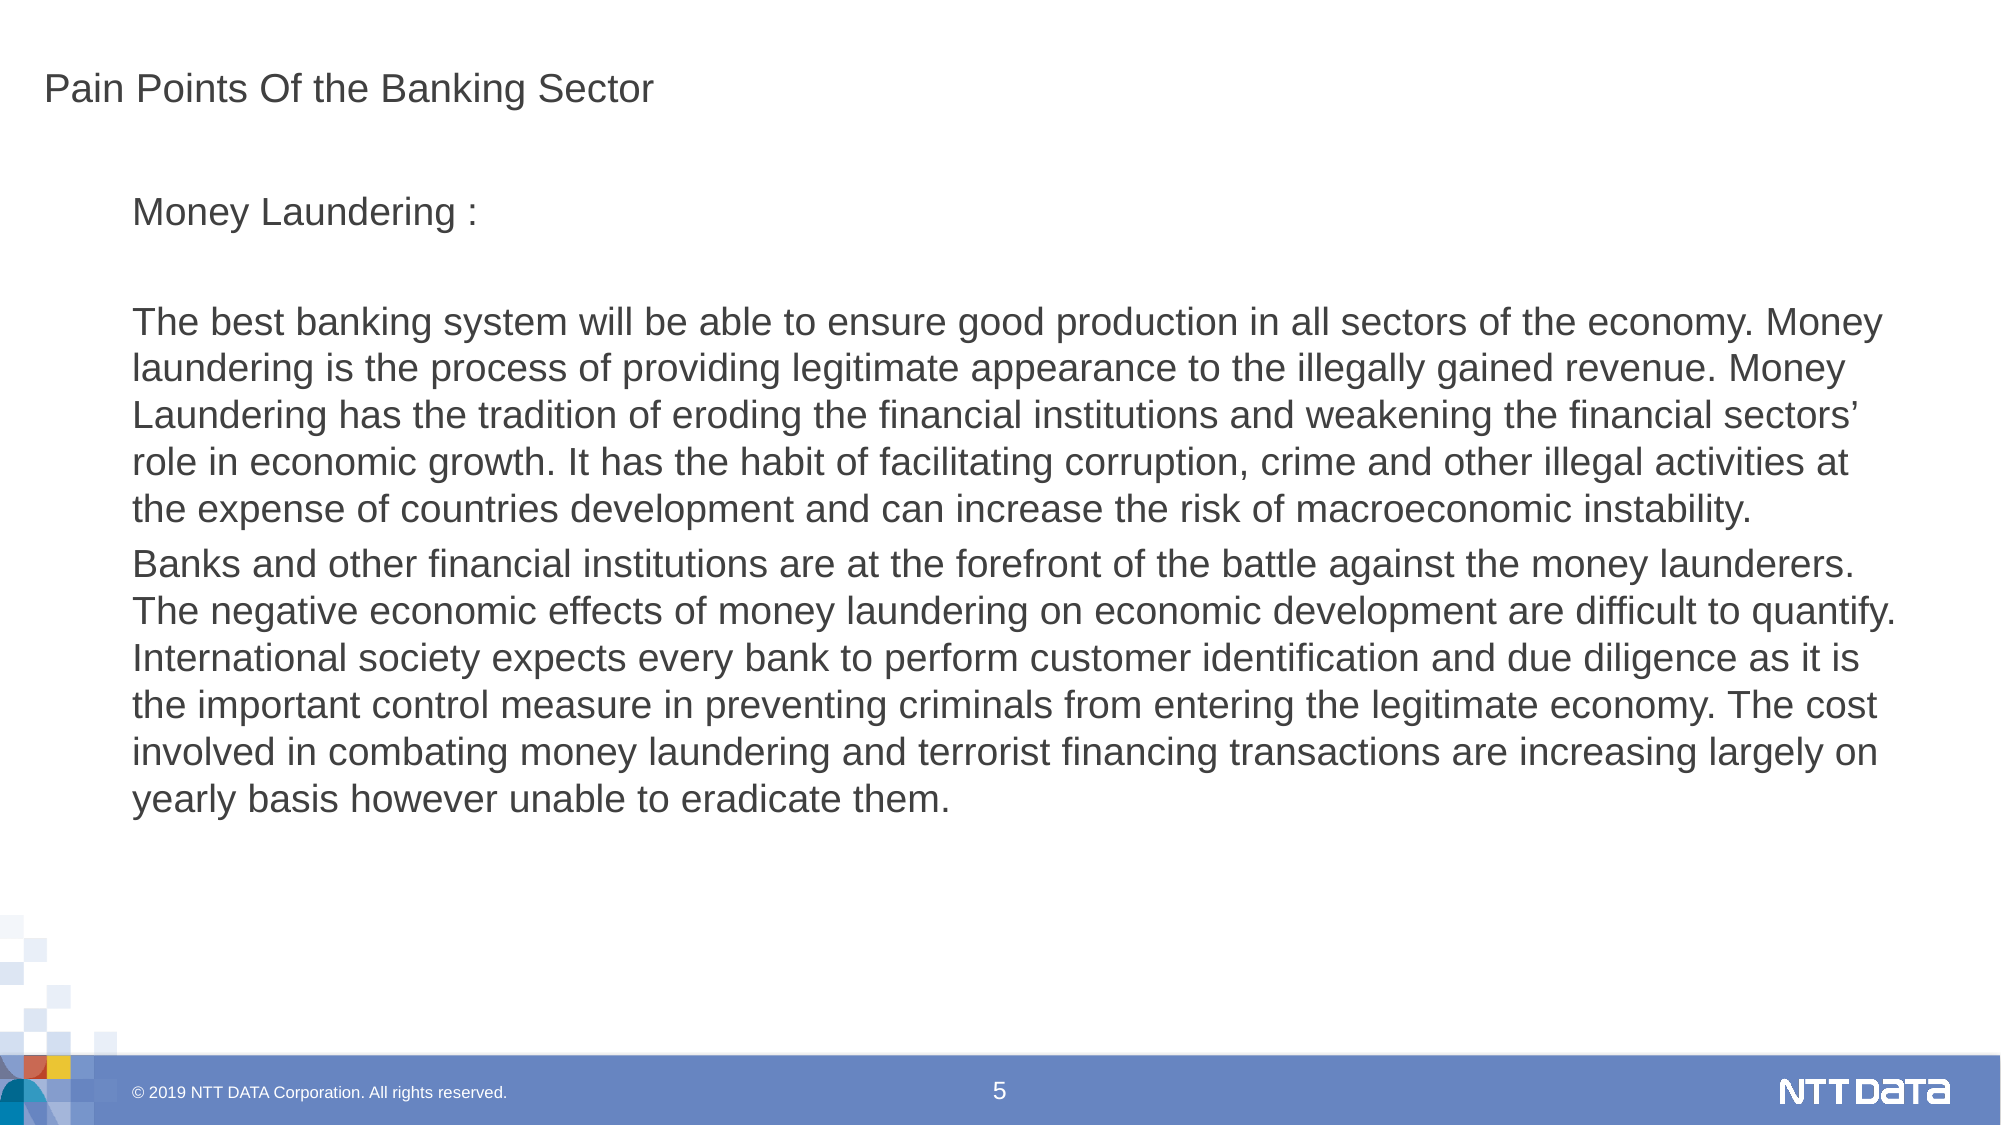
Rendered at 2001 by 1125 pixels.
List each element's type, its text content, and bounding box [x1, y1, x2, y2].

title Pain Points Of the Banking Sector [28, 54, 1972, 119]
list Money Laundering : The best banking system will be able to ensure good production in all sectors of the economy. Money laundering is the process of providing legitimate appearance to the illegally gained revenue. Money Laundering has the tradition of eroding the financial institutions and weakening the financial sectors’ role in economic growth. It has the habit of facilitating corruption, crime and other illegal activities at the expense of countries development and can increase the risk of macroeconomic instability. Banks and other financial institutions are at the forefront of the battle against the money launderers. The negative economic effects of money laundering on economic development are difficult to quantify. International society expects every bank to perform customer identification and due diligence as it is the important control measure in preventing criminals from entering the legitimate economy. The cost involved in combating money laundering and terrorist financing transactions are increasing largely on yearly basis however unable to eradicate them. [117, 178, 1918, 961]
picture [0, 915, 117, 1125]
picture [1767, 1066, 1962, 1116]
